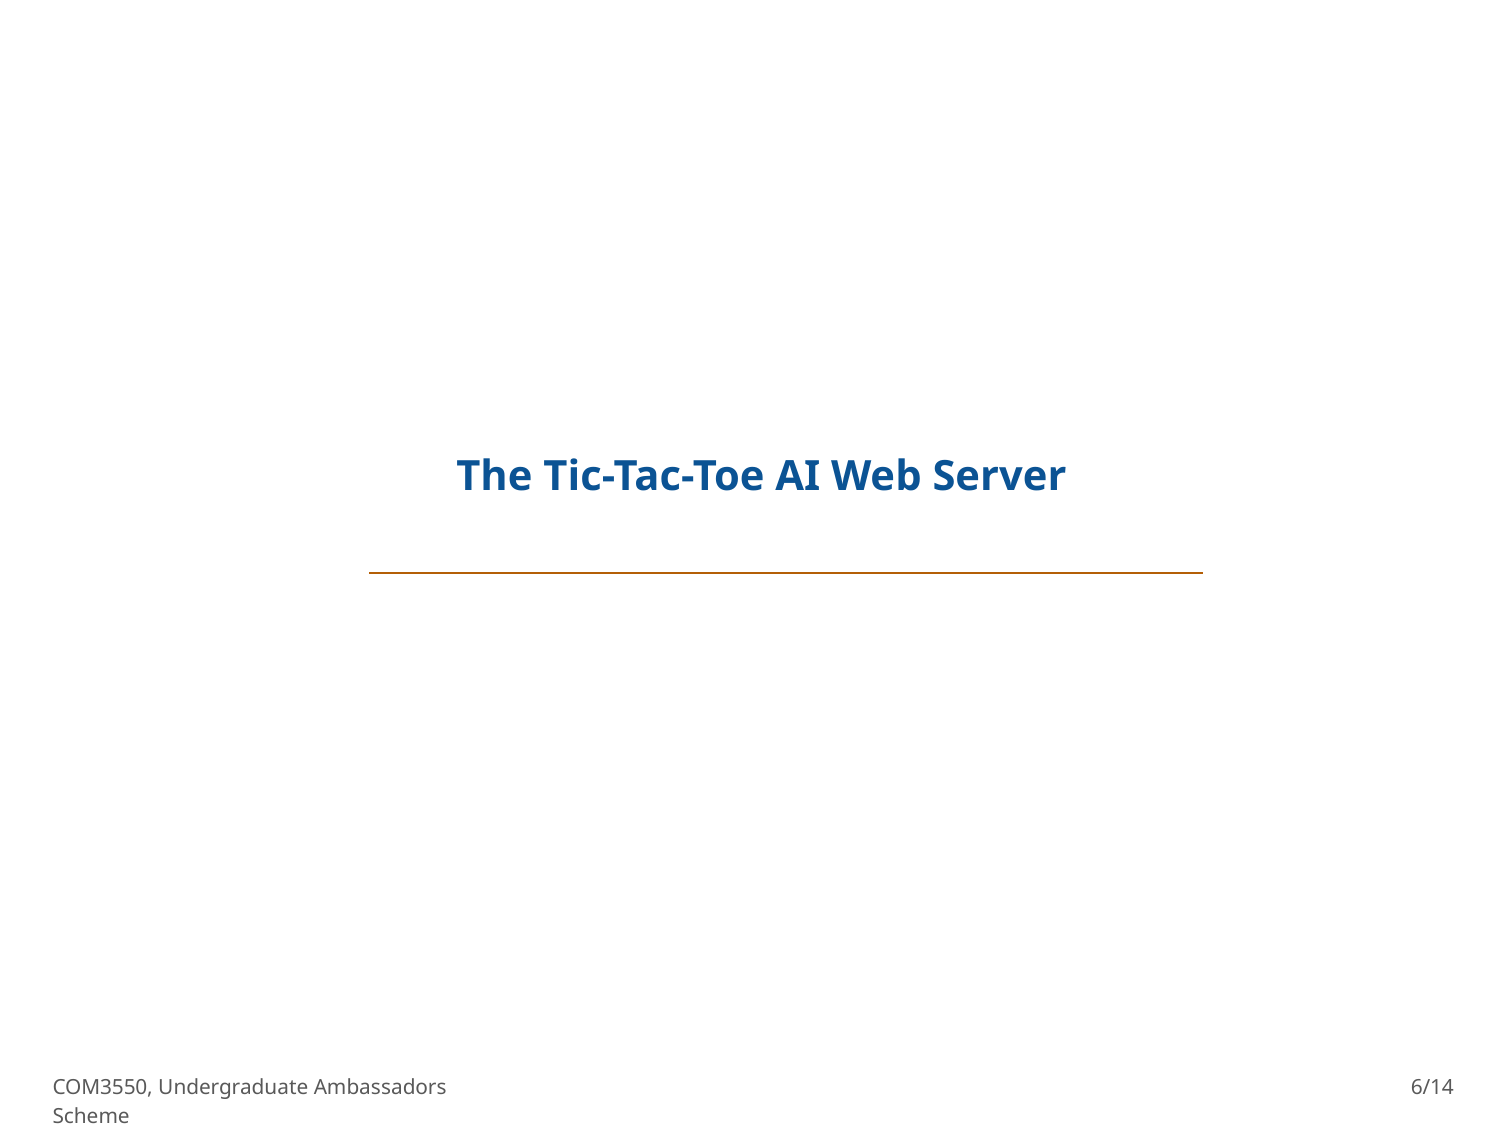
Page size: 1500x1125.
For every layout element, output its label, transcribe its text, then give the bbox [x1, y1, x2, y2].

title The Tic-Tac-Toe AI Web Server [68, 433, 1466, 545]
text_box 6/14 [1395, 1054, 1486, 1125]
text_box COM3550, Undergraduate Ambassadors Scheme [37, 1054, 526, 1125]
